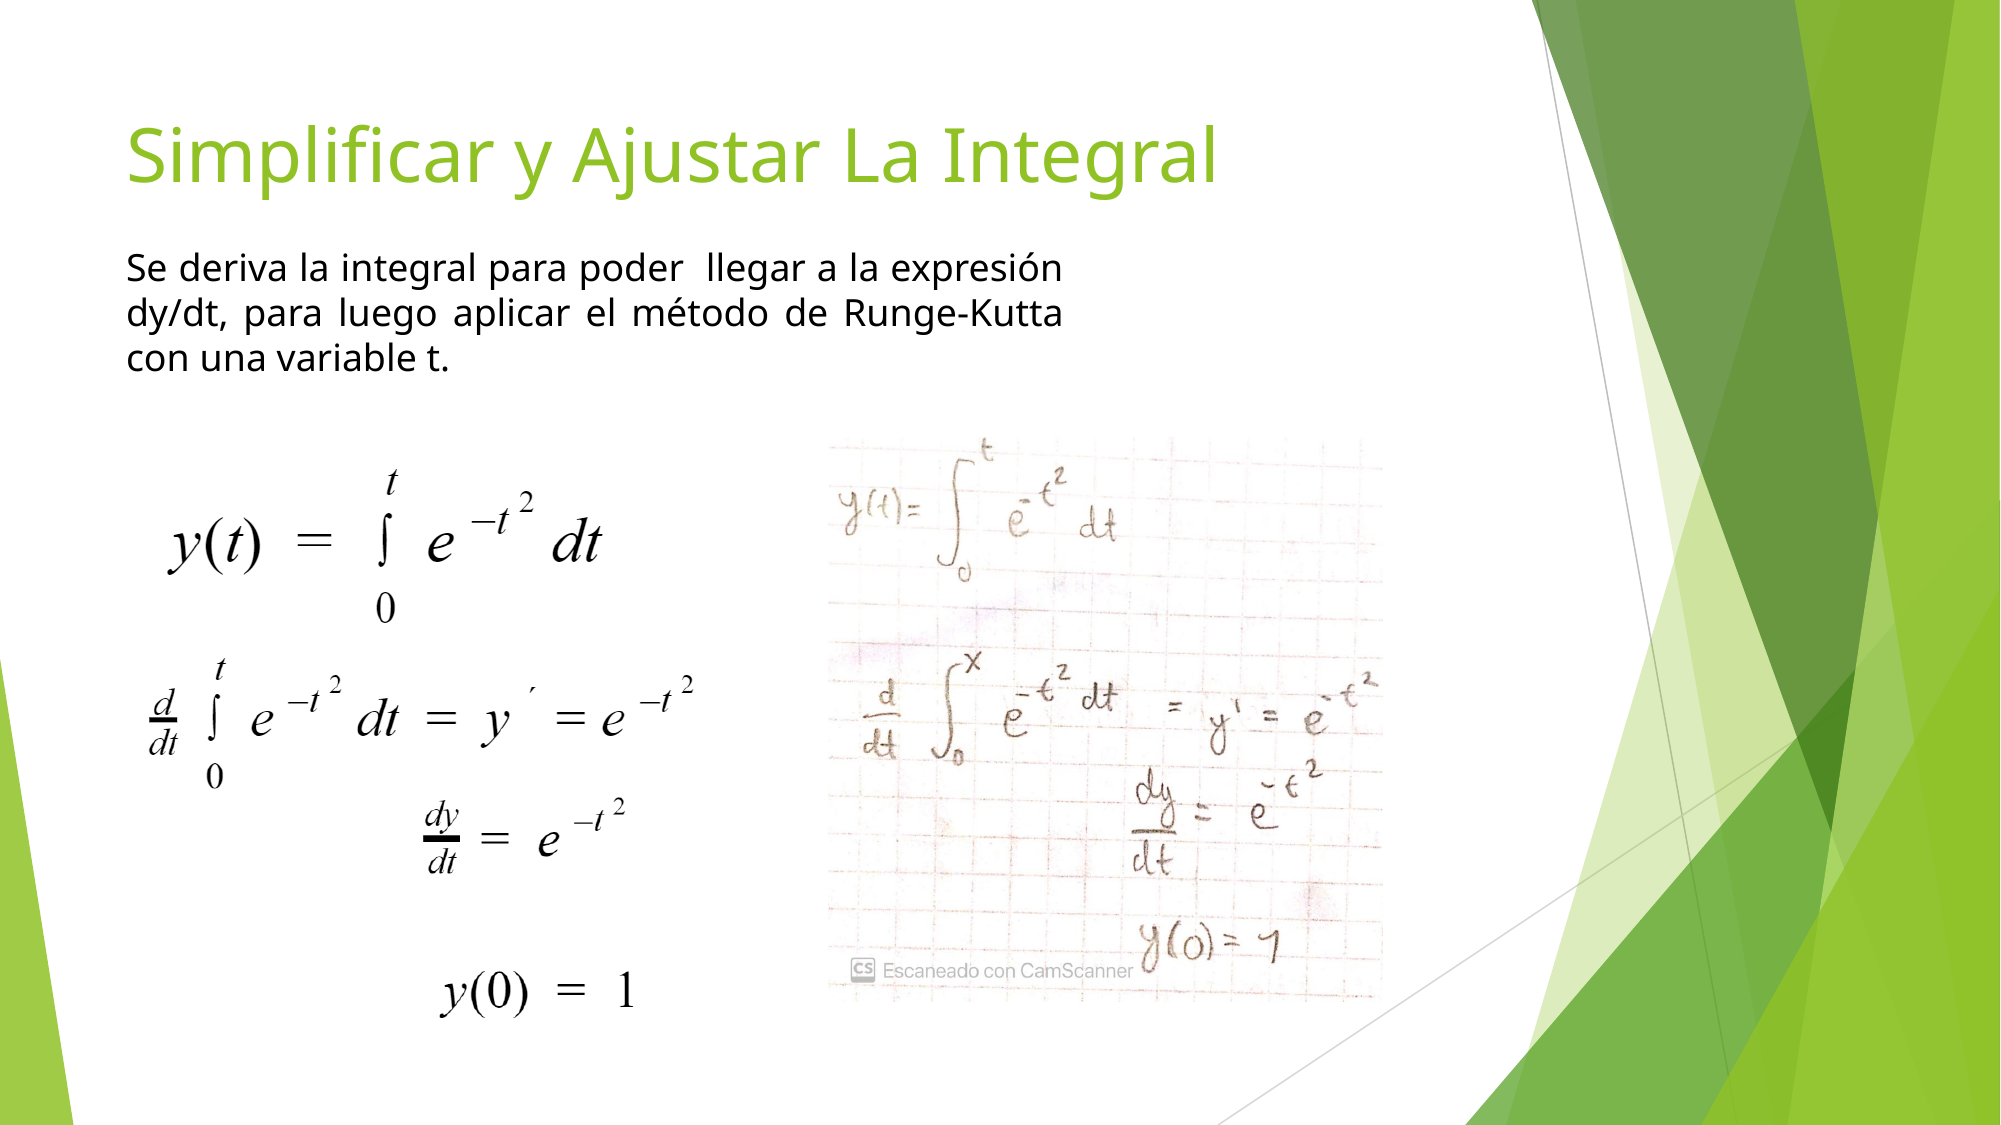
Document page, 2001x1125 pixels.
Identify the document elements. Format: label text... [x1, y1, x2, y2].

picture [827, 437, 1383, 1003]
picture [125, 437, 727, 1088]
title Simplificar y Ajustar La Integral [111, 99, 1522, 317]
text_box Se deriva la integral para poder llegar a la expresión dy/dt, para luego aplicar el método de Runge-Kutta con una variable t. [111, 236, 1080, 388]
